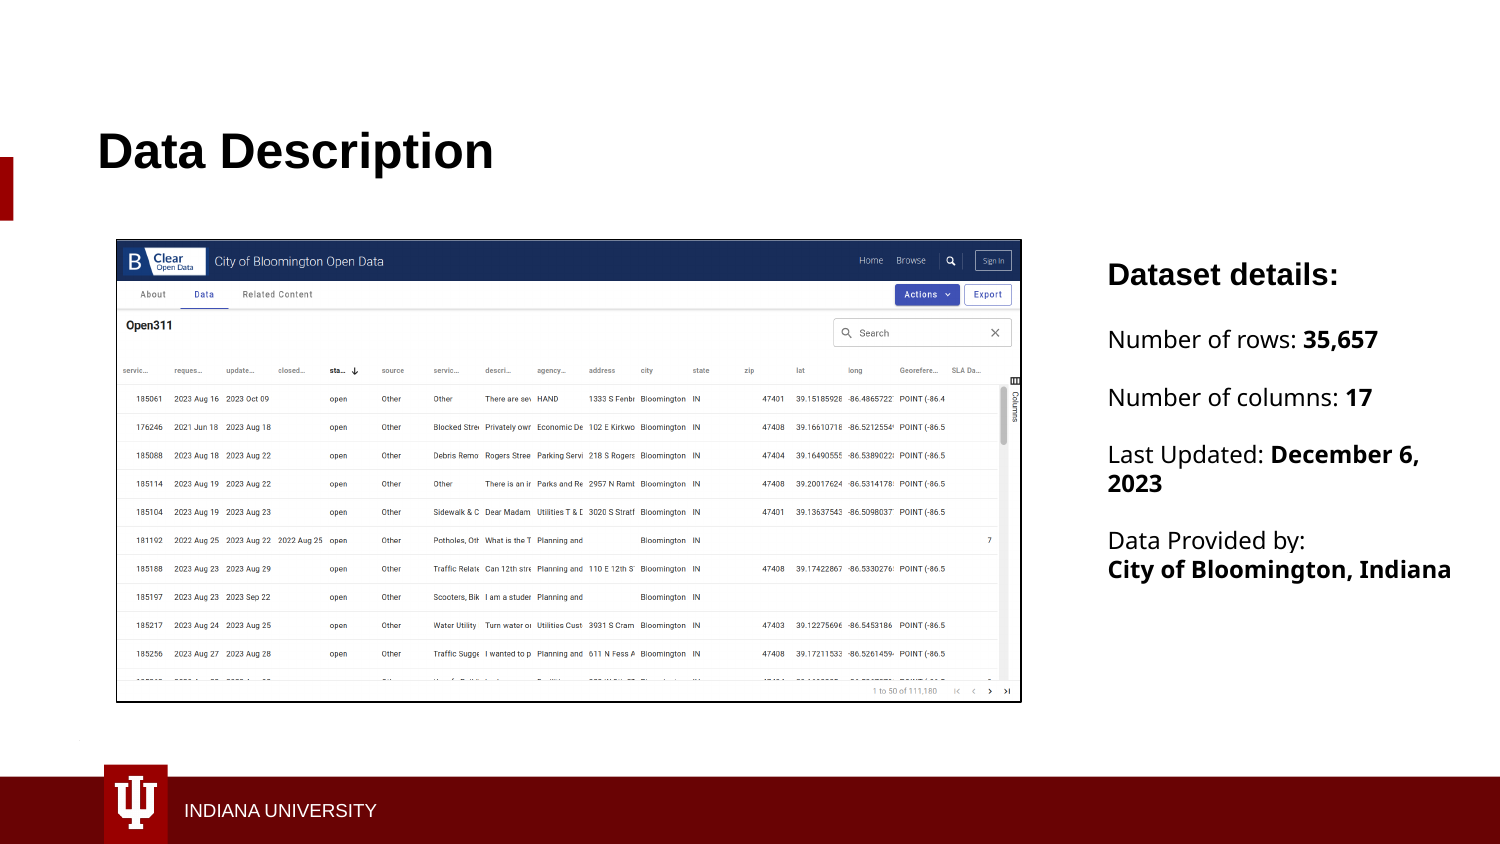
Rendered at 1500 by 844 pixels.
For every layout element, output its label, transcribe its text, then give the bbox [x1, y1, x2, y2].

title Data Description [70, 109, 1384, 189]
picture [79, 740, 192, 844]
text_box Dataset details: Number of rows: 35,657 Number of columns: 17 Last Updated: December 6, 2023 Data Provided by: City of Bloomington, Indiana [1092, 233, 1500, 626]
list [86, 196, 1408, 726]
picture [116, 239, 1021, 702]
